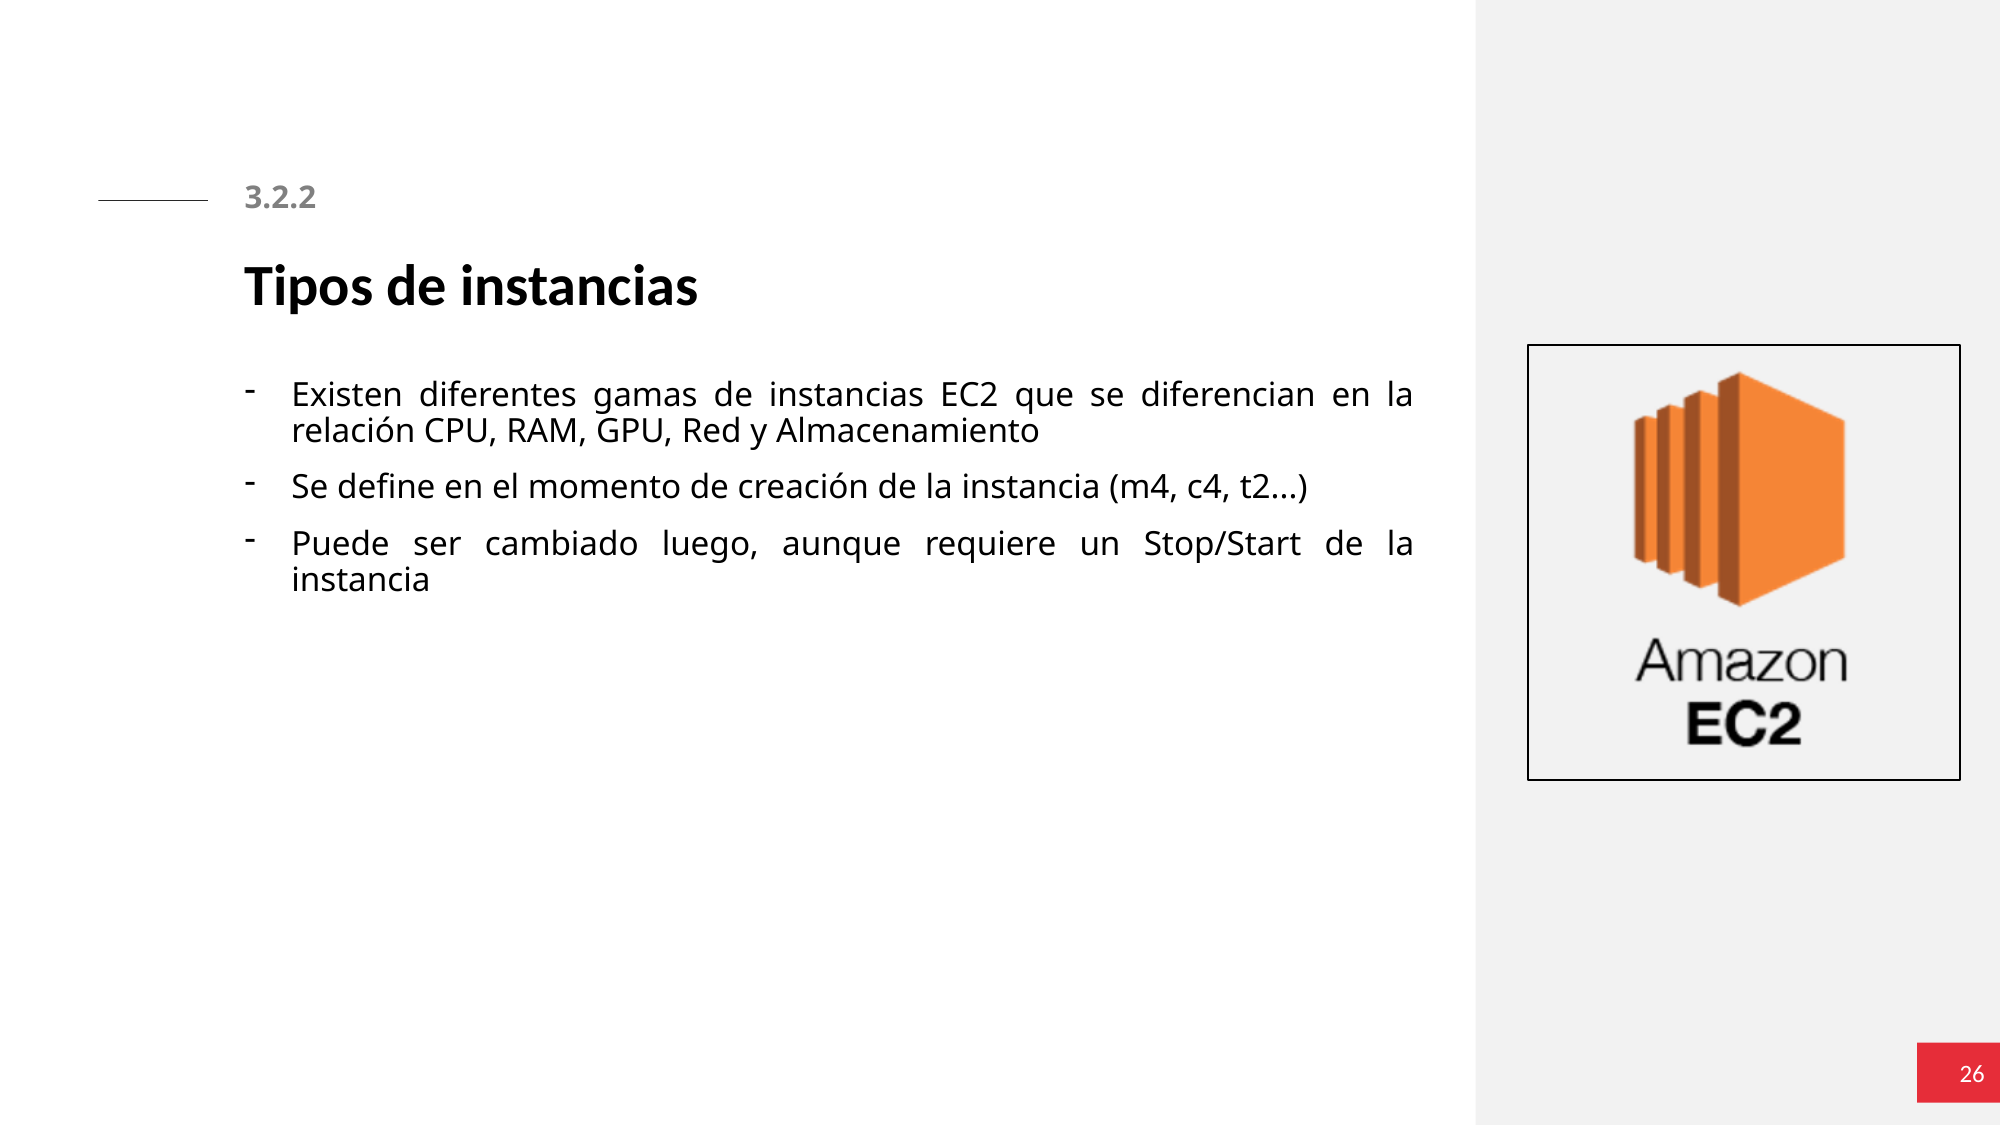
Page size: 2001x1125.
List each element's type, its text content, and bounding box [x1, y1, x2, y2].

picture [1528, 346, 1959, 779]
list Existen diferentes gamas de instancias EC2 que se diferencian en la relación CPU, RAM, GPU, Red y Almacenamiento Se define en el momento de creación de la instancia (m4, c4, t2...) Puede ser cambiado luego, aunque requiere un Stop/Start de la instancia [229, 370, 1432, 1090]
list 3.2.2 [229, 174, 607, 224]
title Tipos de instancias [229, 241, 1360, 332]
slide_number 26 [1917, 1042, 2000, 1103]
